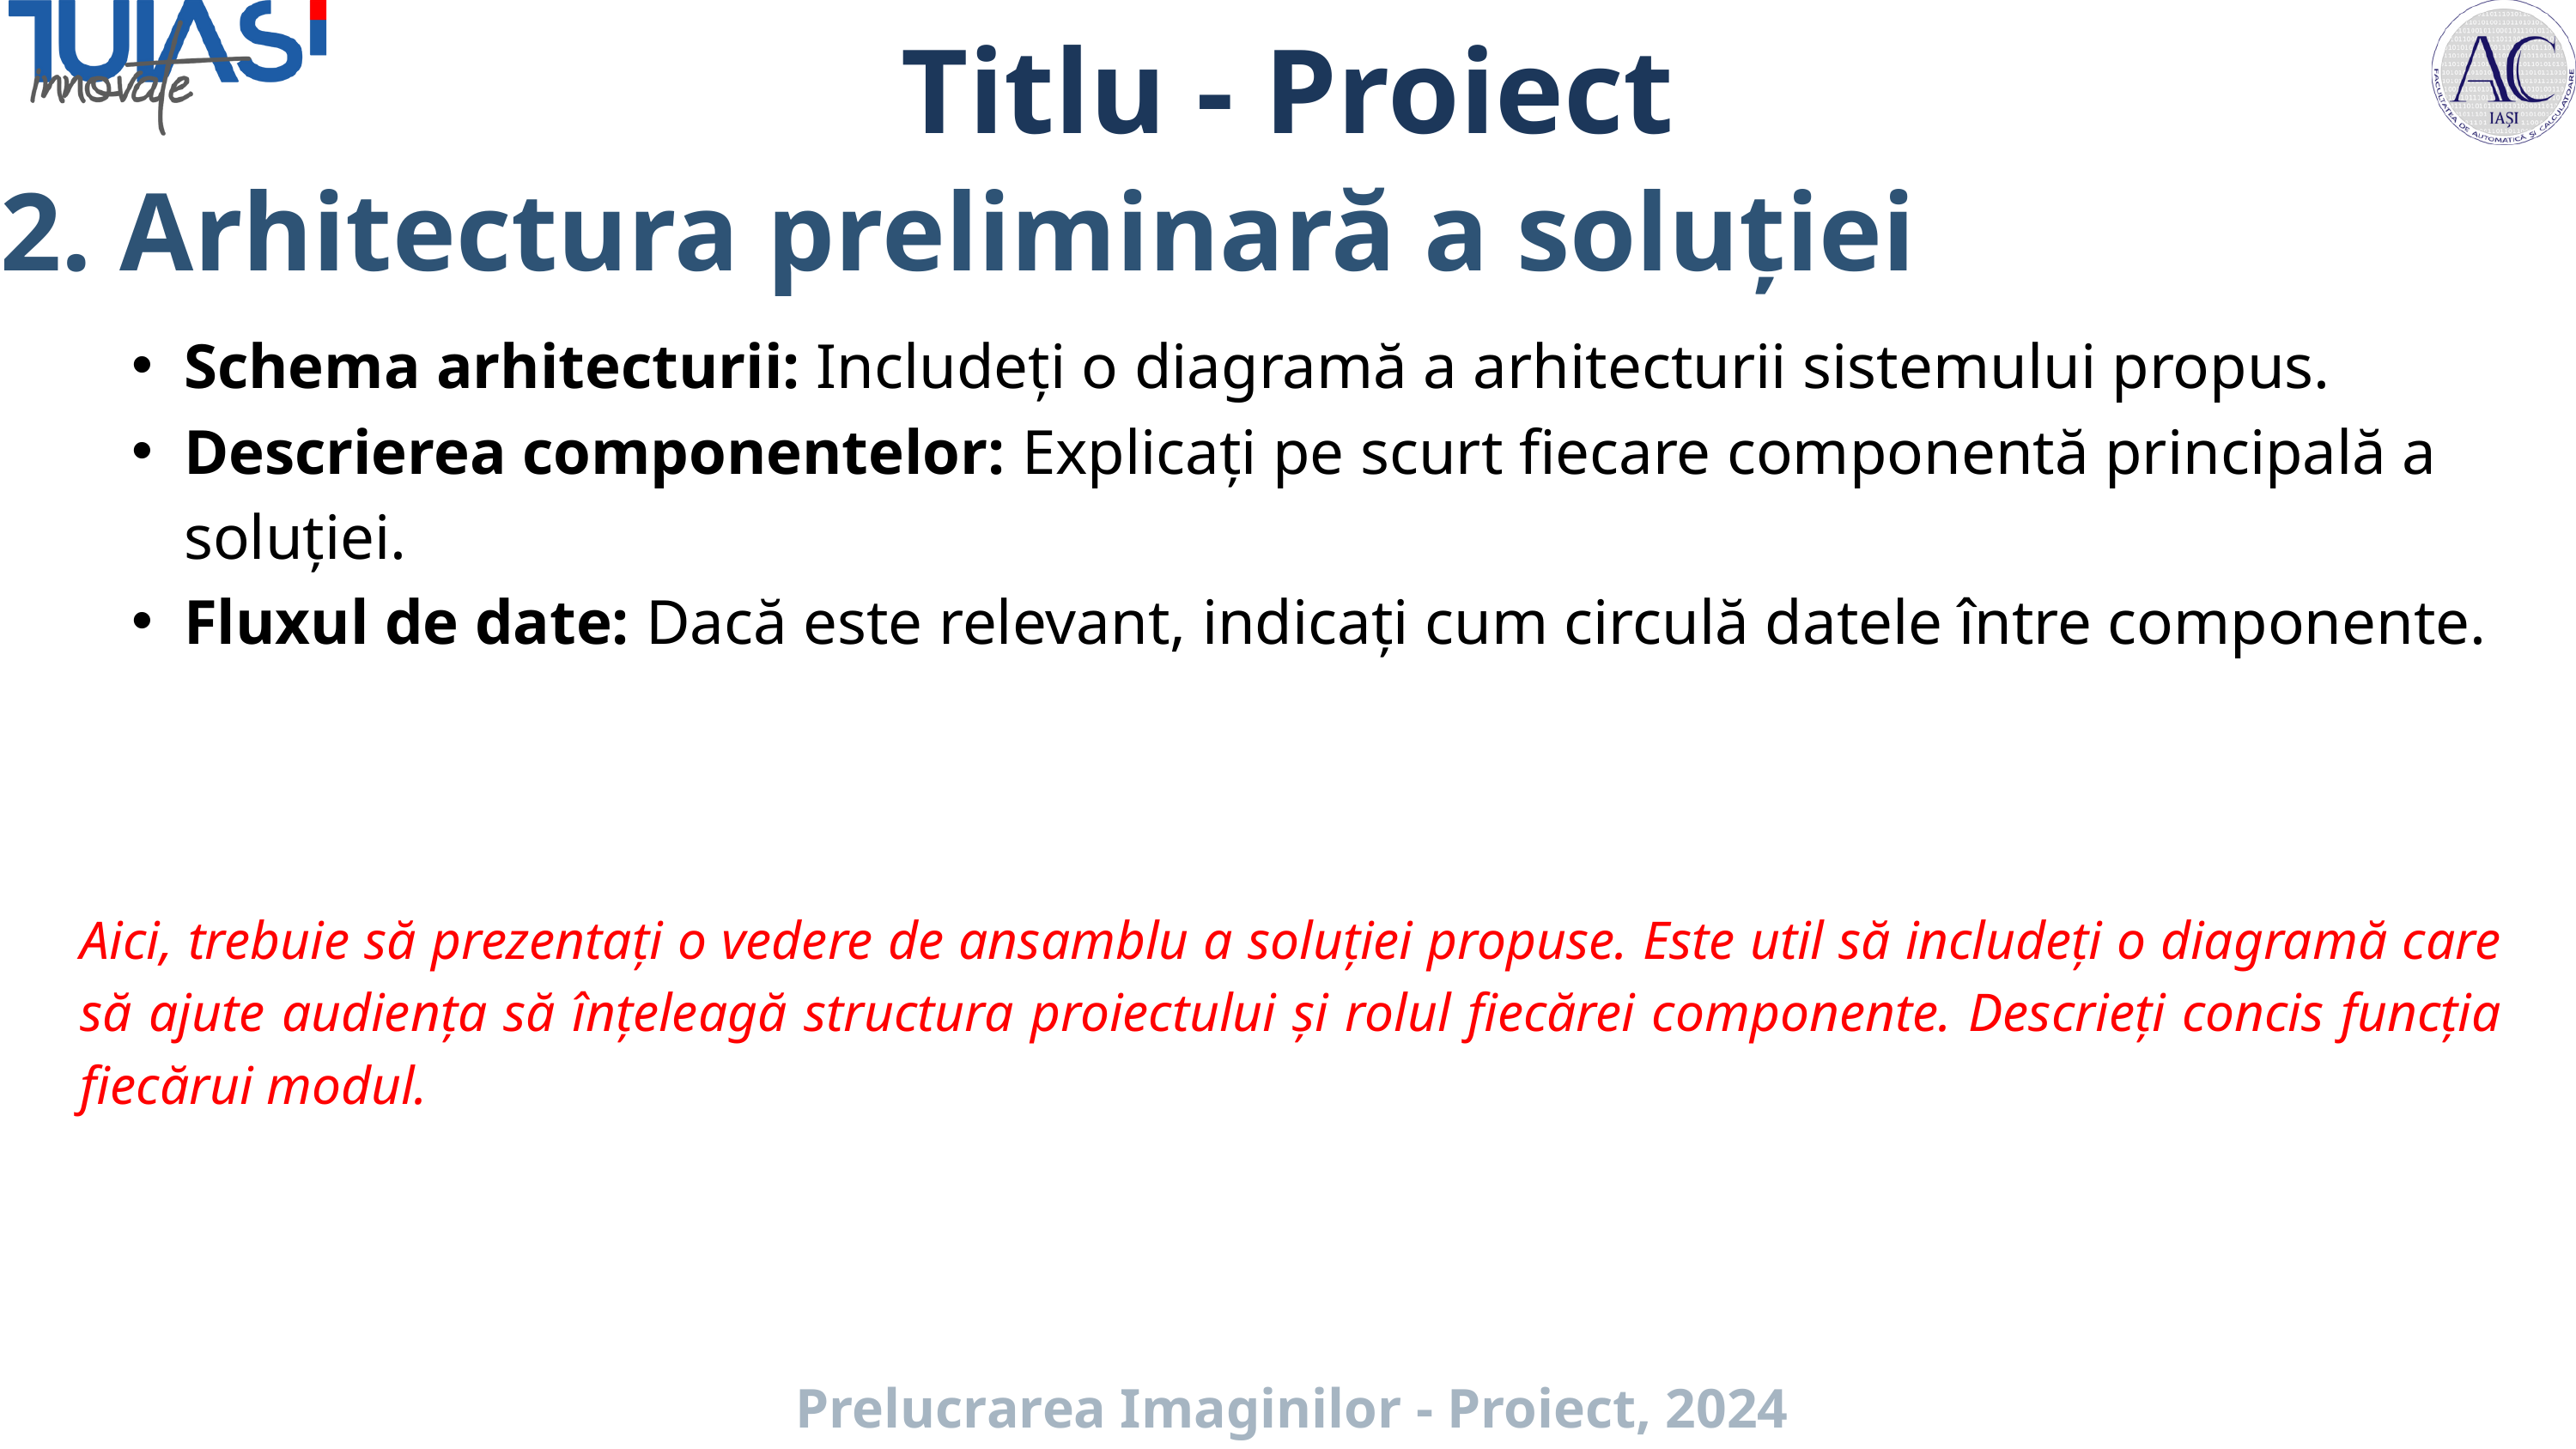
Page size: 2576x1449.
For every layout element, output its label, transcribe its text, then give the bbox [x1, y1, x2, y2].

text_box Schema arhitecturii: Includeți o diagramă a arhitecturii sistemului propus. Descrierea componentelor: Explicați pe scurt fiecare componentă principală a soluției. Fluxul de date: Dacă este relevant, indicați cum circulă datele între componente. Aici, trebuie să prezentați o vedere de ansamblu a soluției propuse. Este util să includeți o diagramă care să ajute audiența să înțeleagă structura proiectului și rolul fiecărei componente. Descrieți concis funcția fiecărui modul. [80, 315, 2504, 1187]
text_box Titlu - Proiect [0, 0, 2576, 157]
text_box 2. Arhitectura preliminară a soluției [0, 142, 2504, 293]
text_box Prelucrarea Imaginilor - Proiect, 2024 [9, 1363, 2576, 1440]
